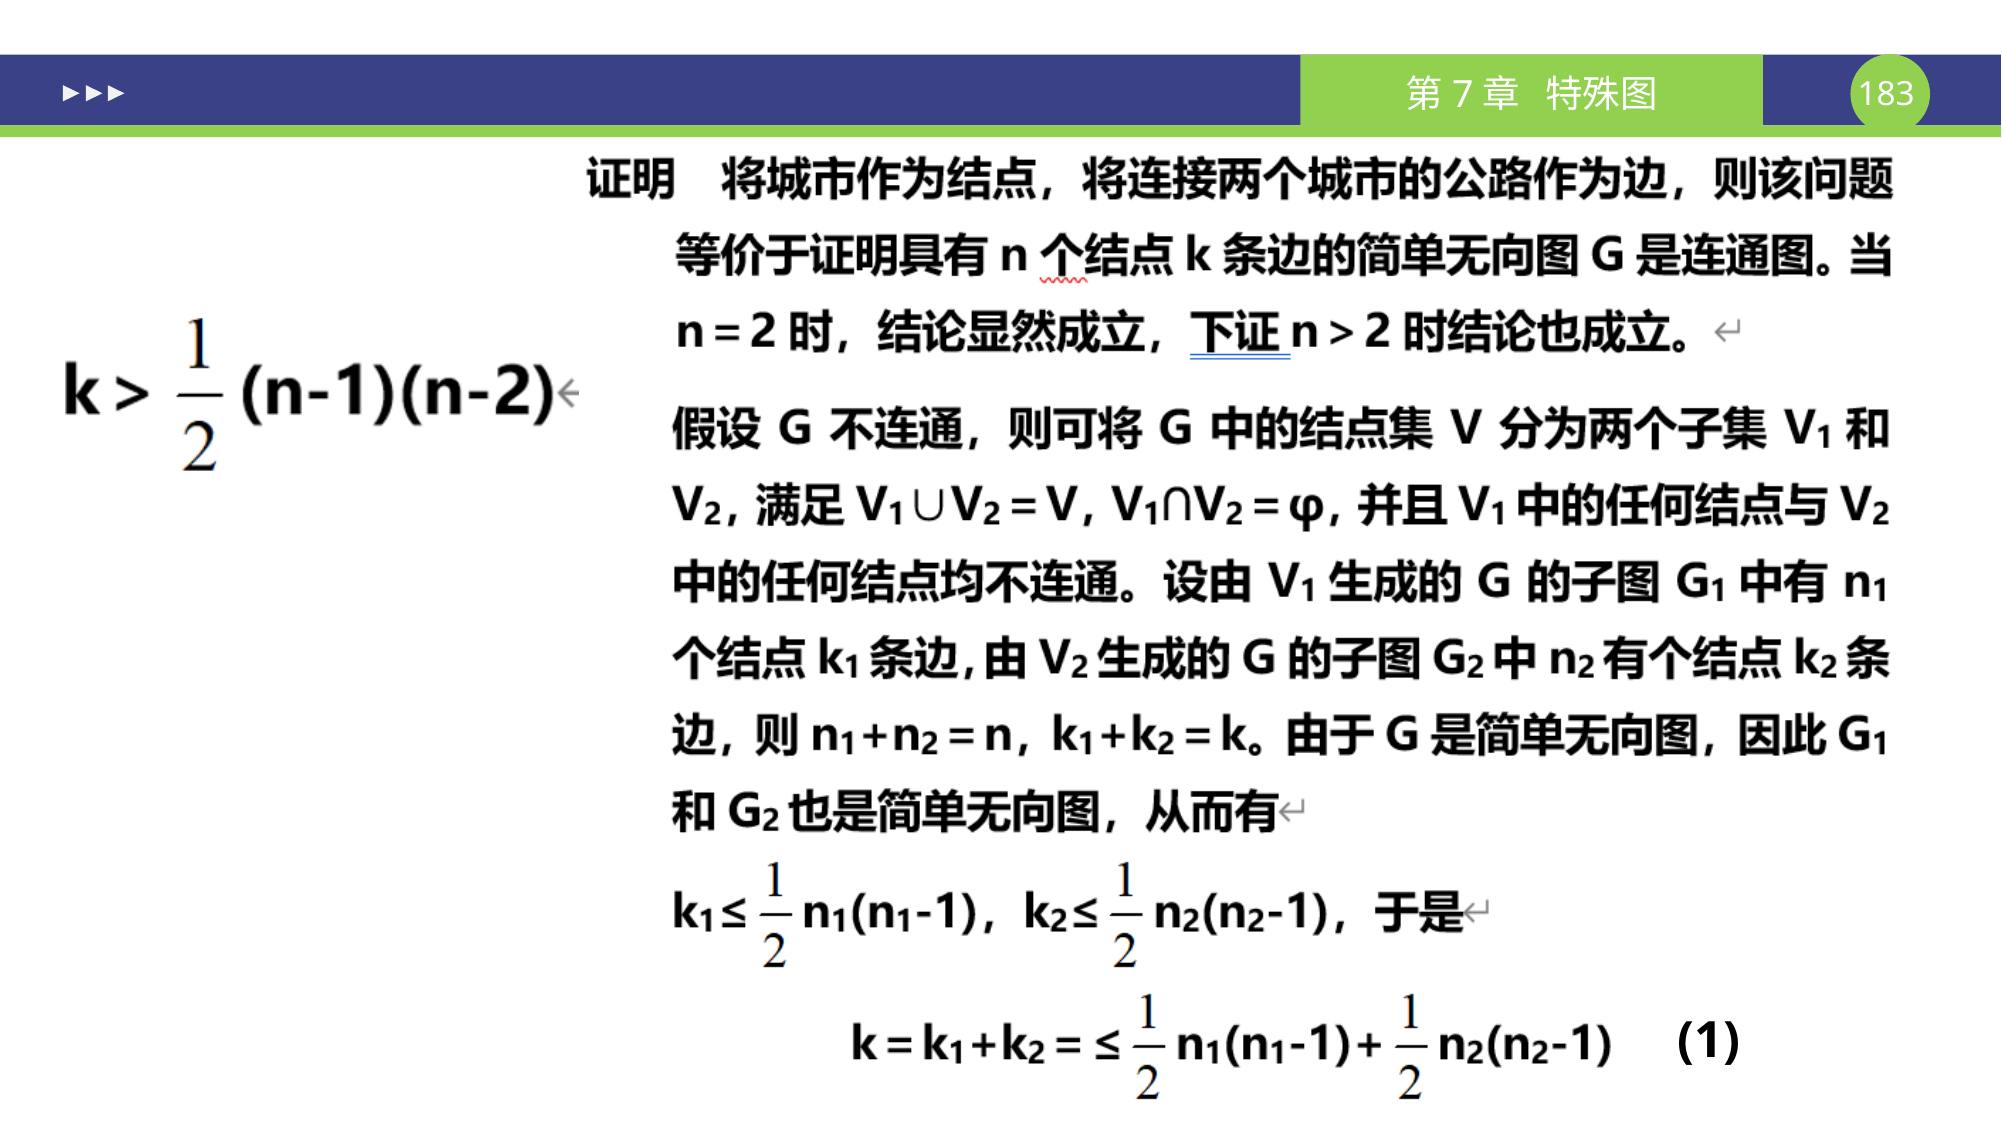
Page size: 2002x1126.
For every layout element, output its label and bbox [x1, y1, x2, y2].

picture [63, 149, 1900, 478]
picture [659, 395, 1896, 1102]
